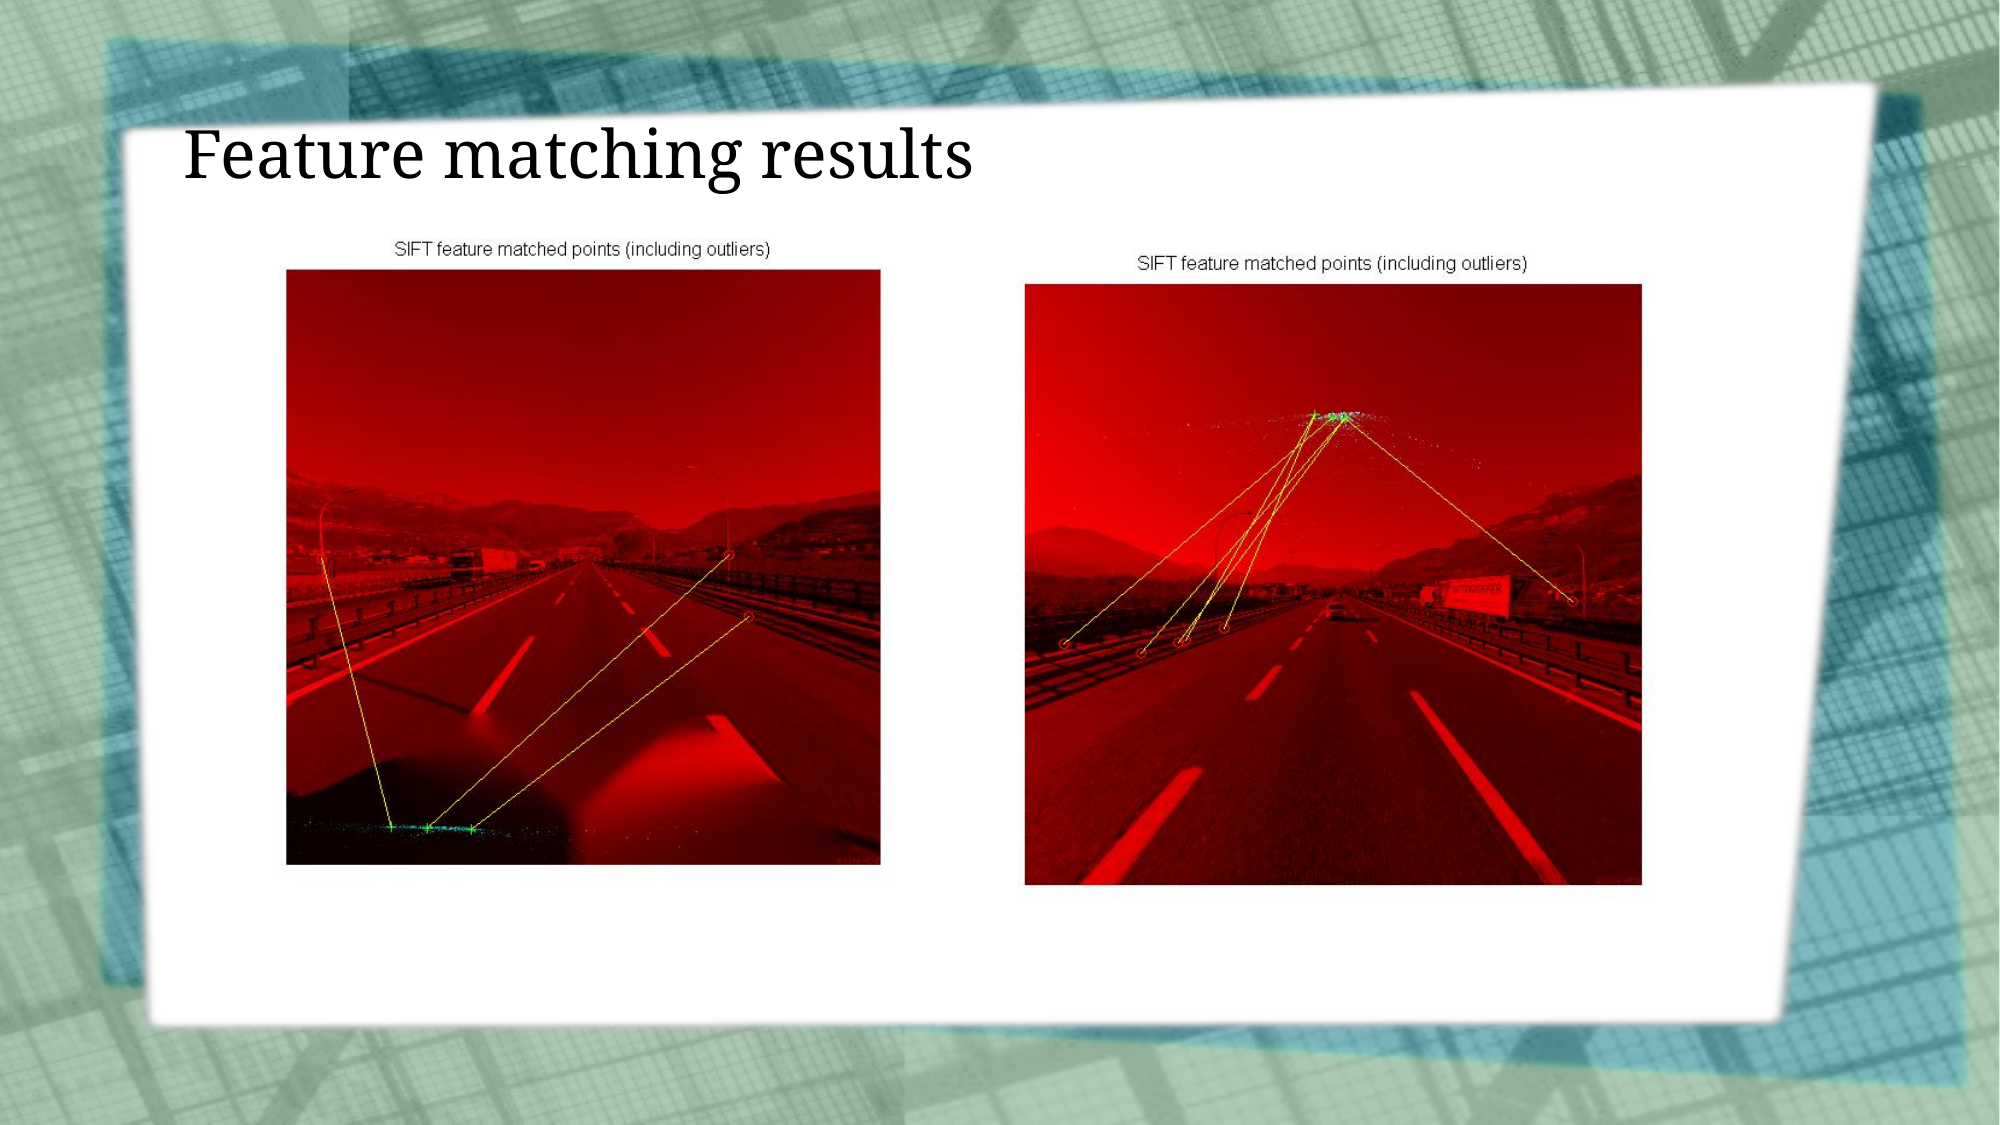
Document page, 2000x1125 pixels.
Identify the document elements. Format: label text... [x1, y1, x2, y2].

title Feature matching results [168, 87, 1744, 200]
picture [0, 0, 2000, 1125]
